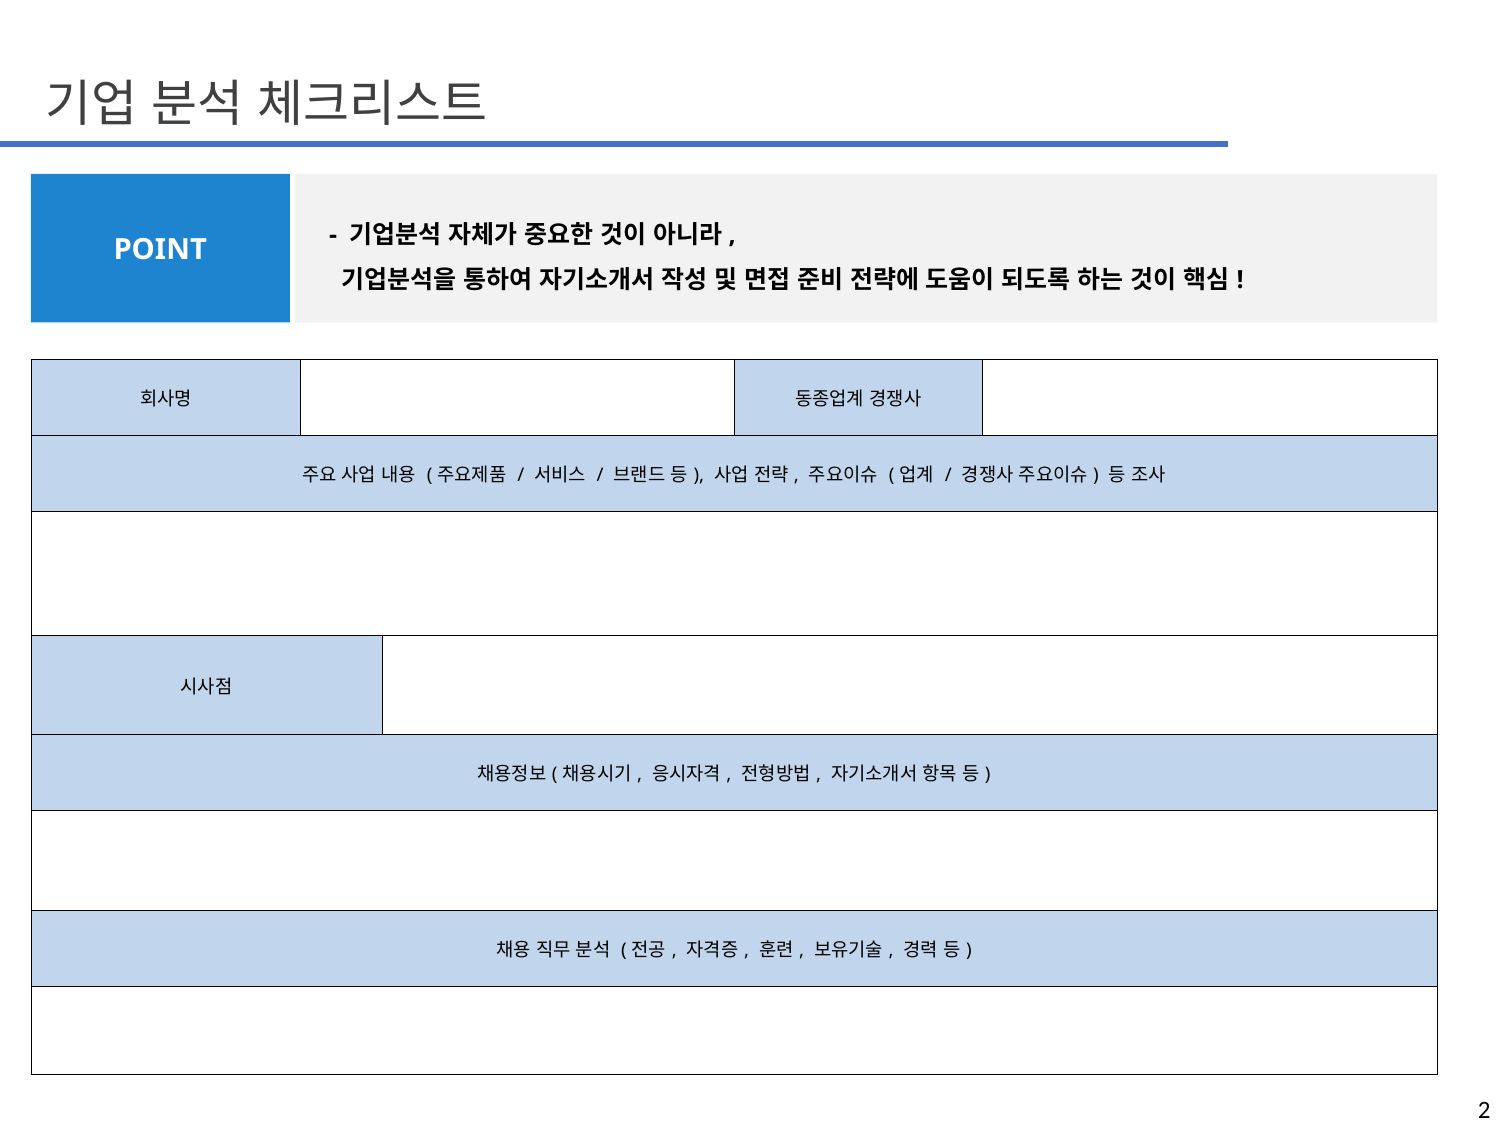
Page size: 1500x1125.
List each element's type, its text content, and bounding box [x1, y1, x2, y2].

text_box POINT [30, 173, 291, 323]
table_cell [383, 636, 1437, 734]
table_header [983, 360, 1437, 435]
table_cell [32, 987, 1437, 1074]
table_cell 채용정보(채용시기, 응시자격, 전형방법, 자기소개서 항목 등) [32, 735, 1437, 810]
title 기업 분석 체크리스트 [31, 50, 1381, 160]
table_header [301, 360, 734, 435]
text_box - 기업분석 자체가 중요한 것이 아니라, 기업분석을 통하여 자기소개서 작성 및 면접 준비 전략에 도움이 되도록 하는 것이 핵심! [294, 173, 1438, 324]
table_cell 시사점 [32, 636, 382, 734]
table_cell [32, 811, 1437, 910]
table_cell 주요 사업 내용 (주요제품 / 서비스 / 브랜드 등), 사업 전략, 주요이슈 (업계 / 경쟁사 주요이슈) 등 조사 [32, 436, 1437, 511]
table_cell [32, 512, 1437, 635]
table_cell 채용 직무 분석 (전공, 자격증, 훈련, 보유기술, 경력 등) [32, 911, 1437, 986]
table_header 동종업계 경쟁사 [735, 360, 982, 435]
table_header 회사명 [32, 360, 300, 435]
